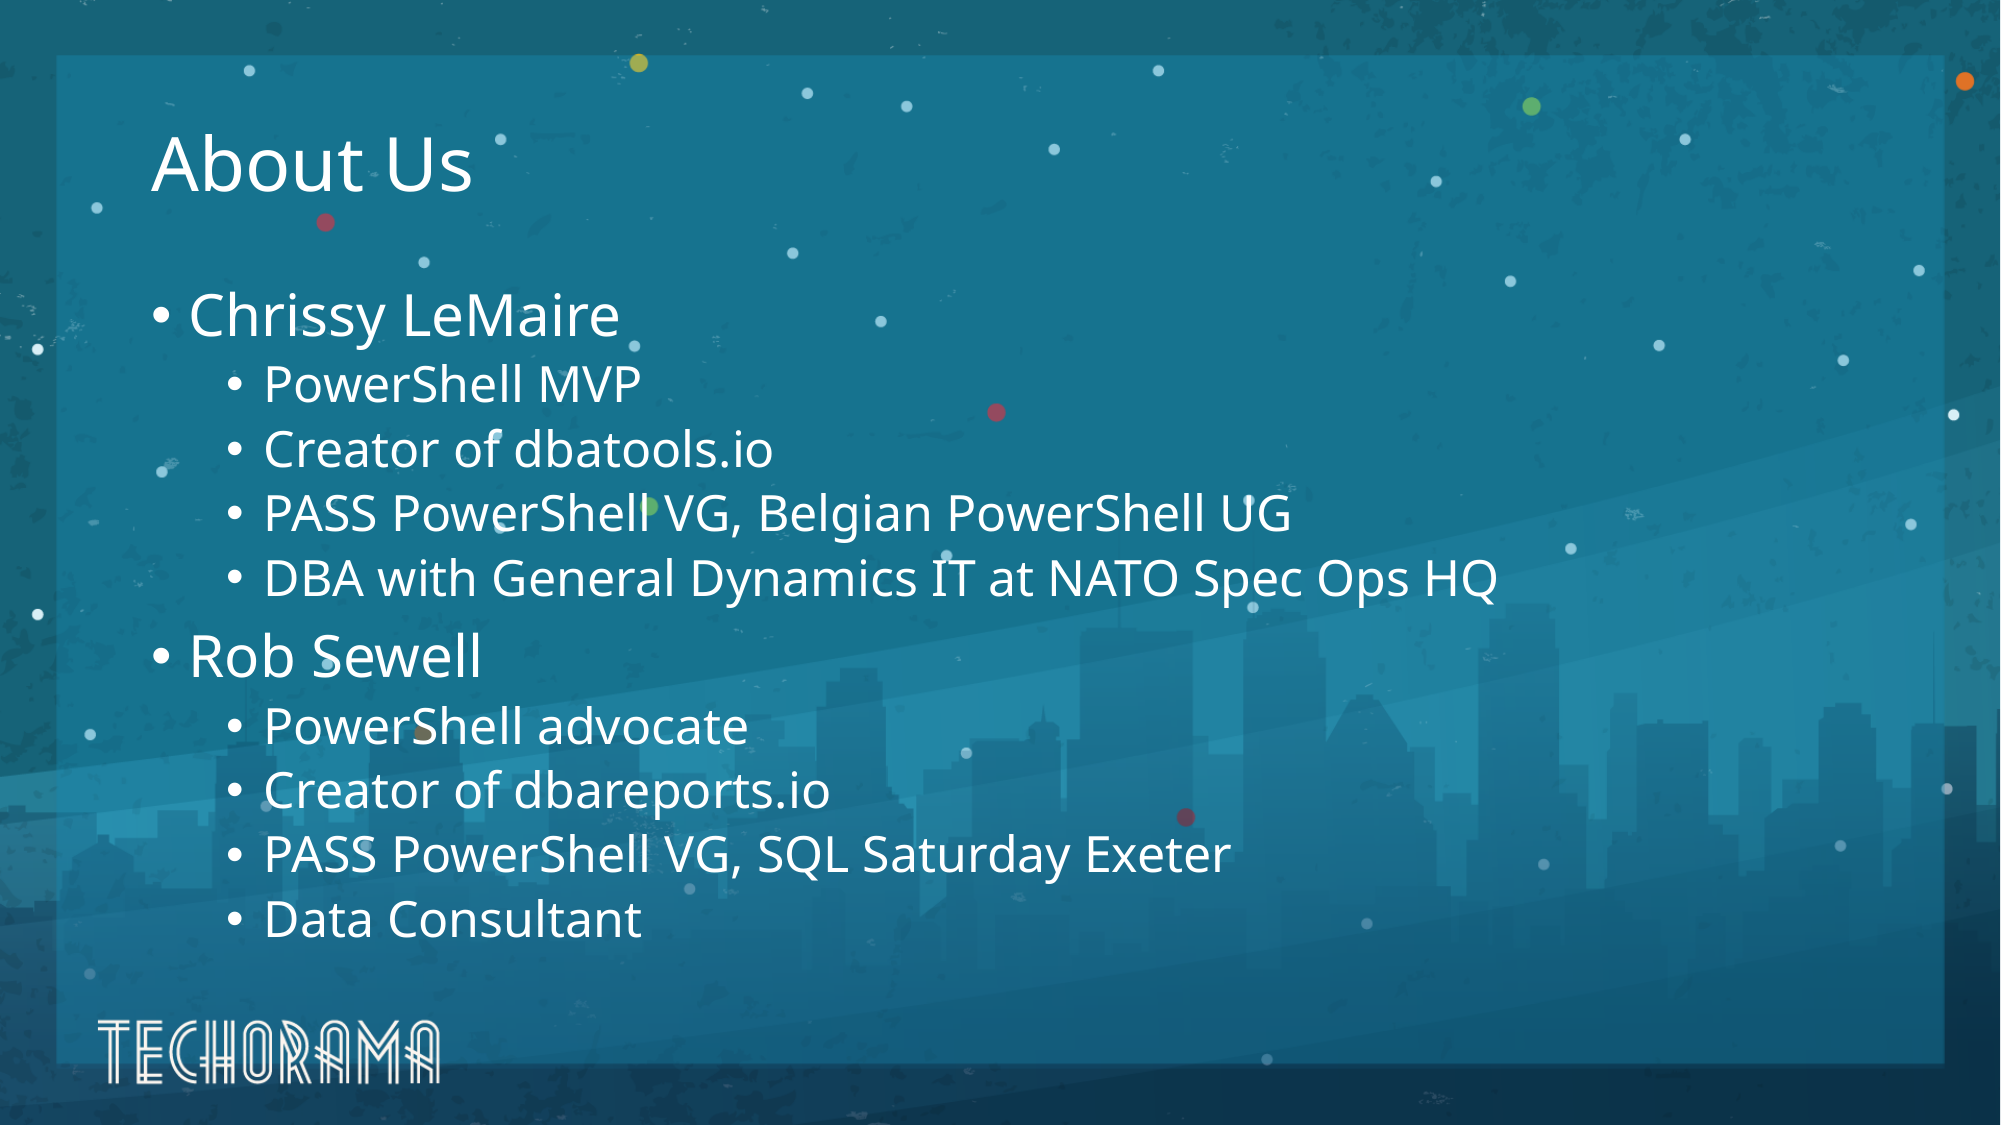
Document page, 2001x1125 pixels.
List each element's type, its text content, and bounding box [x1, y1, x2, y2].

picture [0, 0, 2001, 1125]
list Chrissy LeMaire PowerShell MVP Creator of dbatools.io PASS PowerShell VG, Belgian PowerShell UG DBA with General Dynamics IT at NATO Spec Ops HQ Rob Sewell PowerShell advocate Creator of dbareports.io PASS PowerShell VG, SQL Saturday Exeter Data Consultant [136, 278, 1862, 970]
title About Us [136, 119, 1862, 254]
